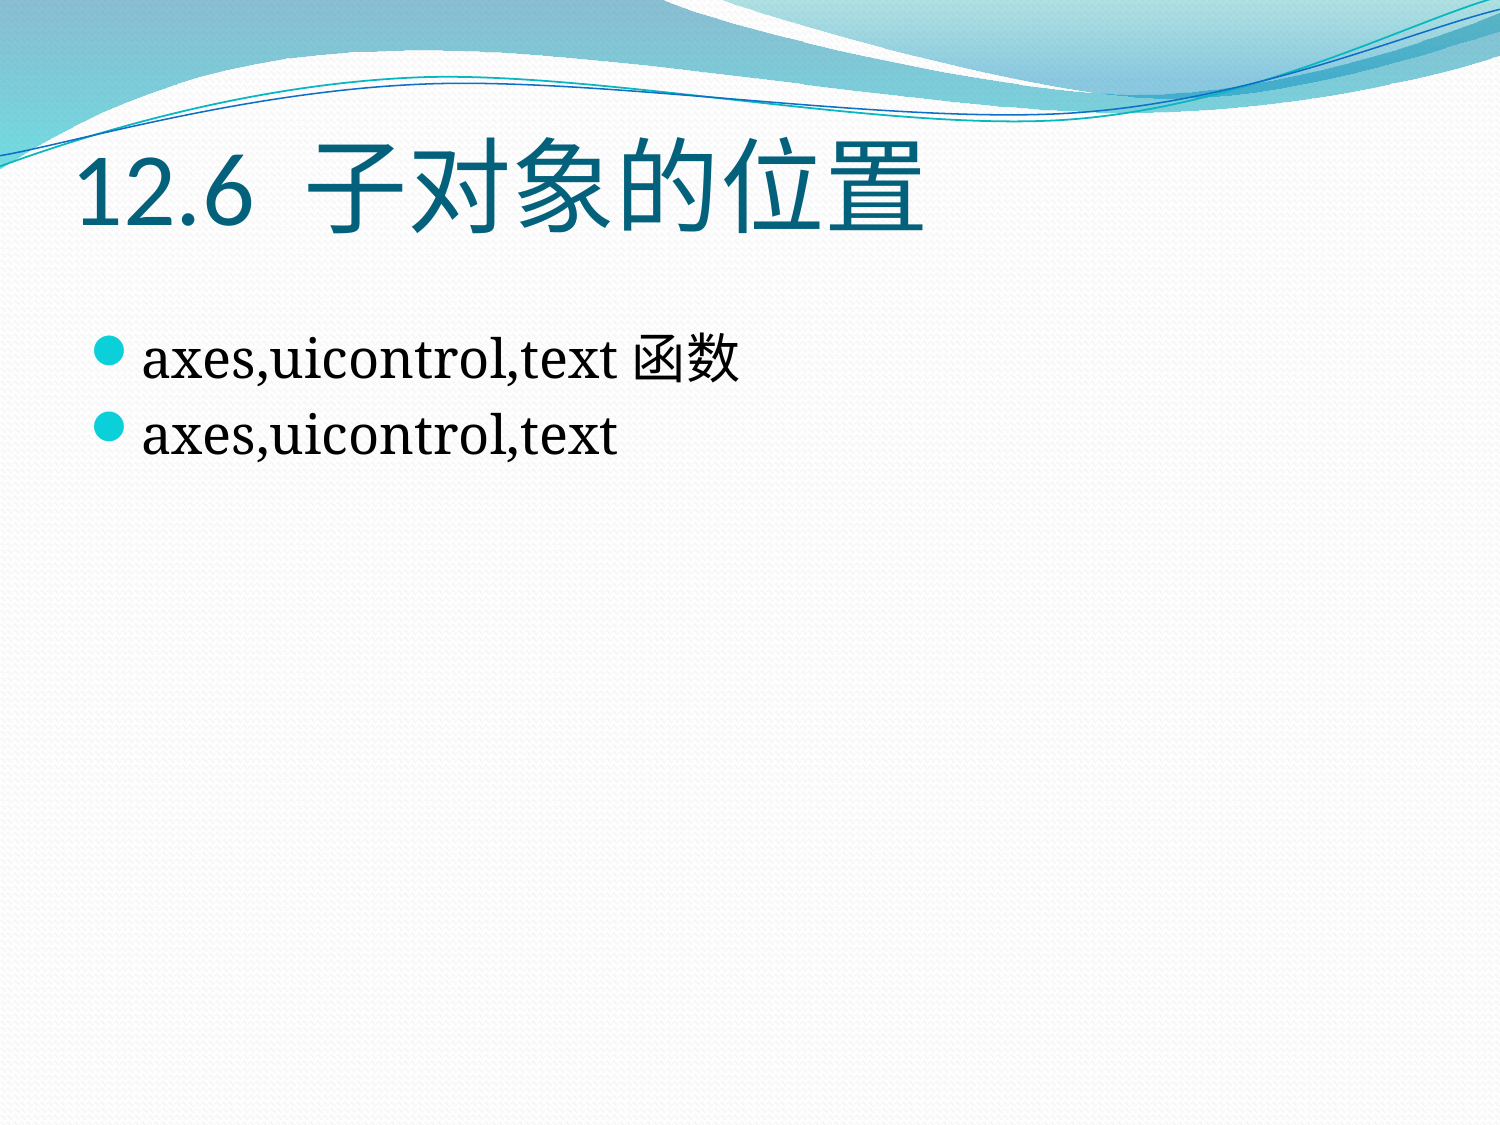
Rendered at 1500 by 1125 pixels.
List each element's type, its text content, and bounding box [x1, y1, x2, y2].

title 12.6 子对象的位置 [70, 58, 1421, 247]
list axes,uicontrol,text函数 axes,uicontrol,text [75, 317, 1425, 1038]
